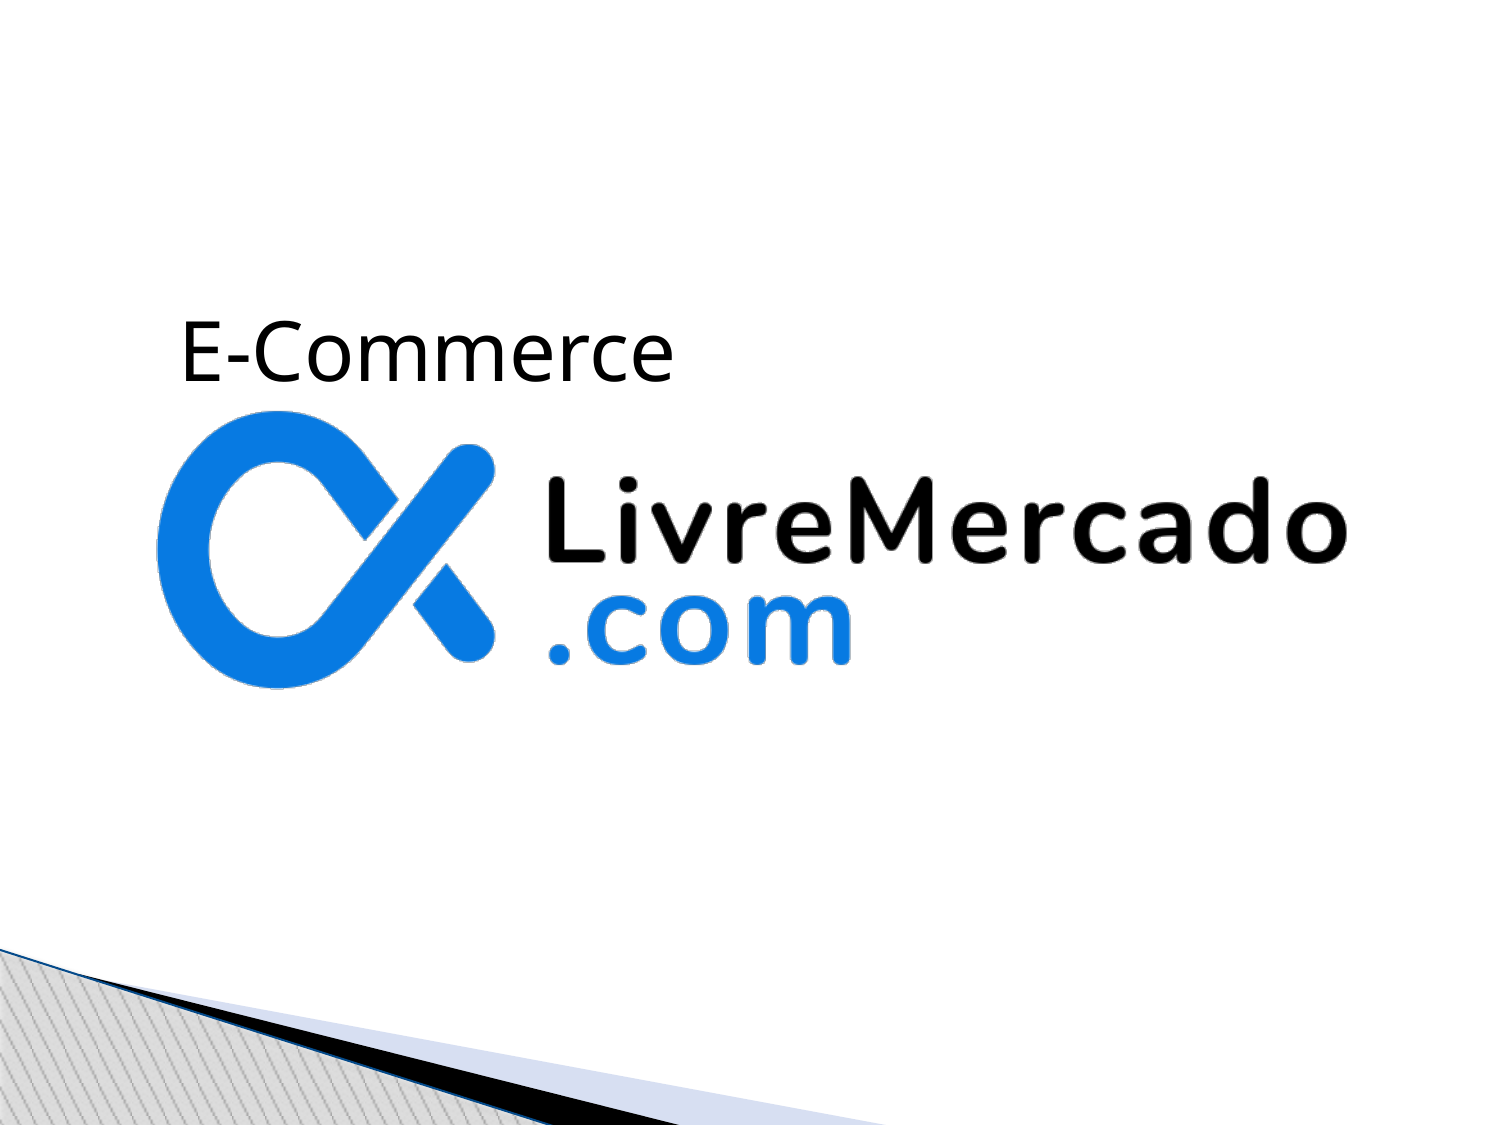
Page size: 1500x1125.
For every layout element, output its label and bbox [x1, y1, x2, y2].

picture [58, 0, 1372, 1125]
